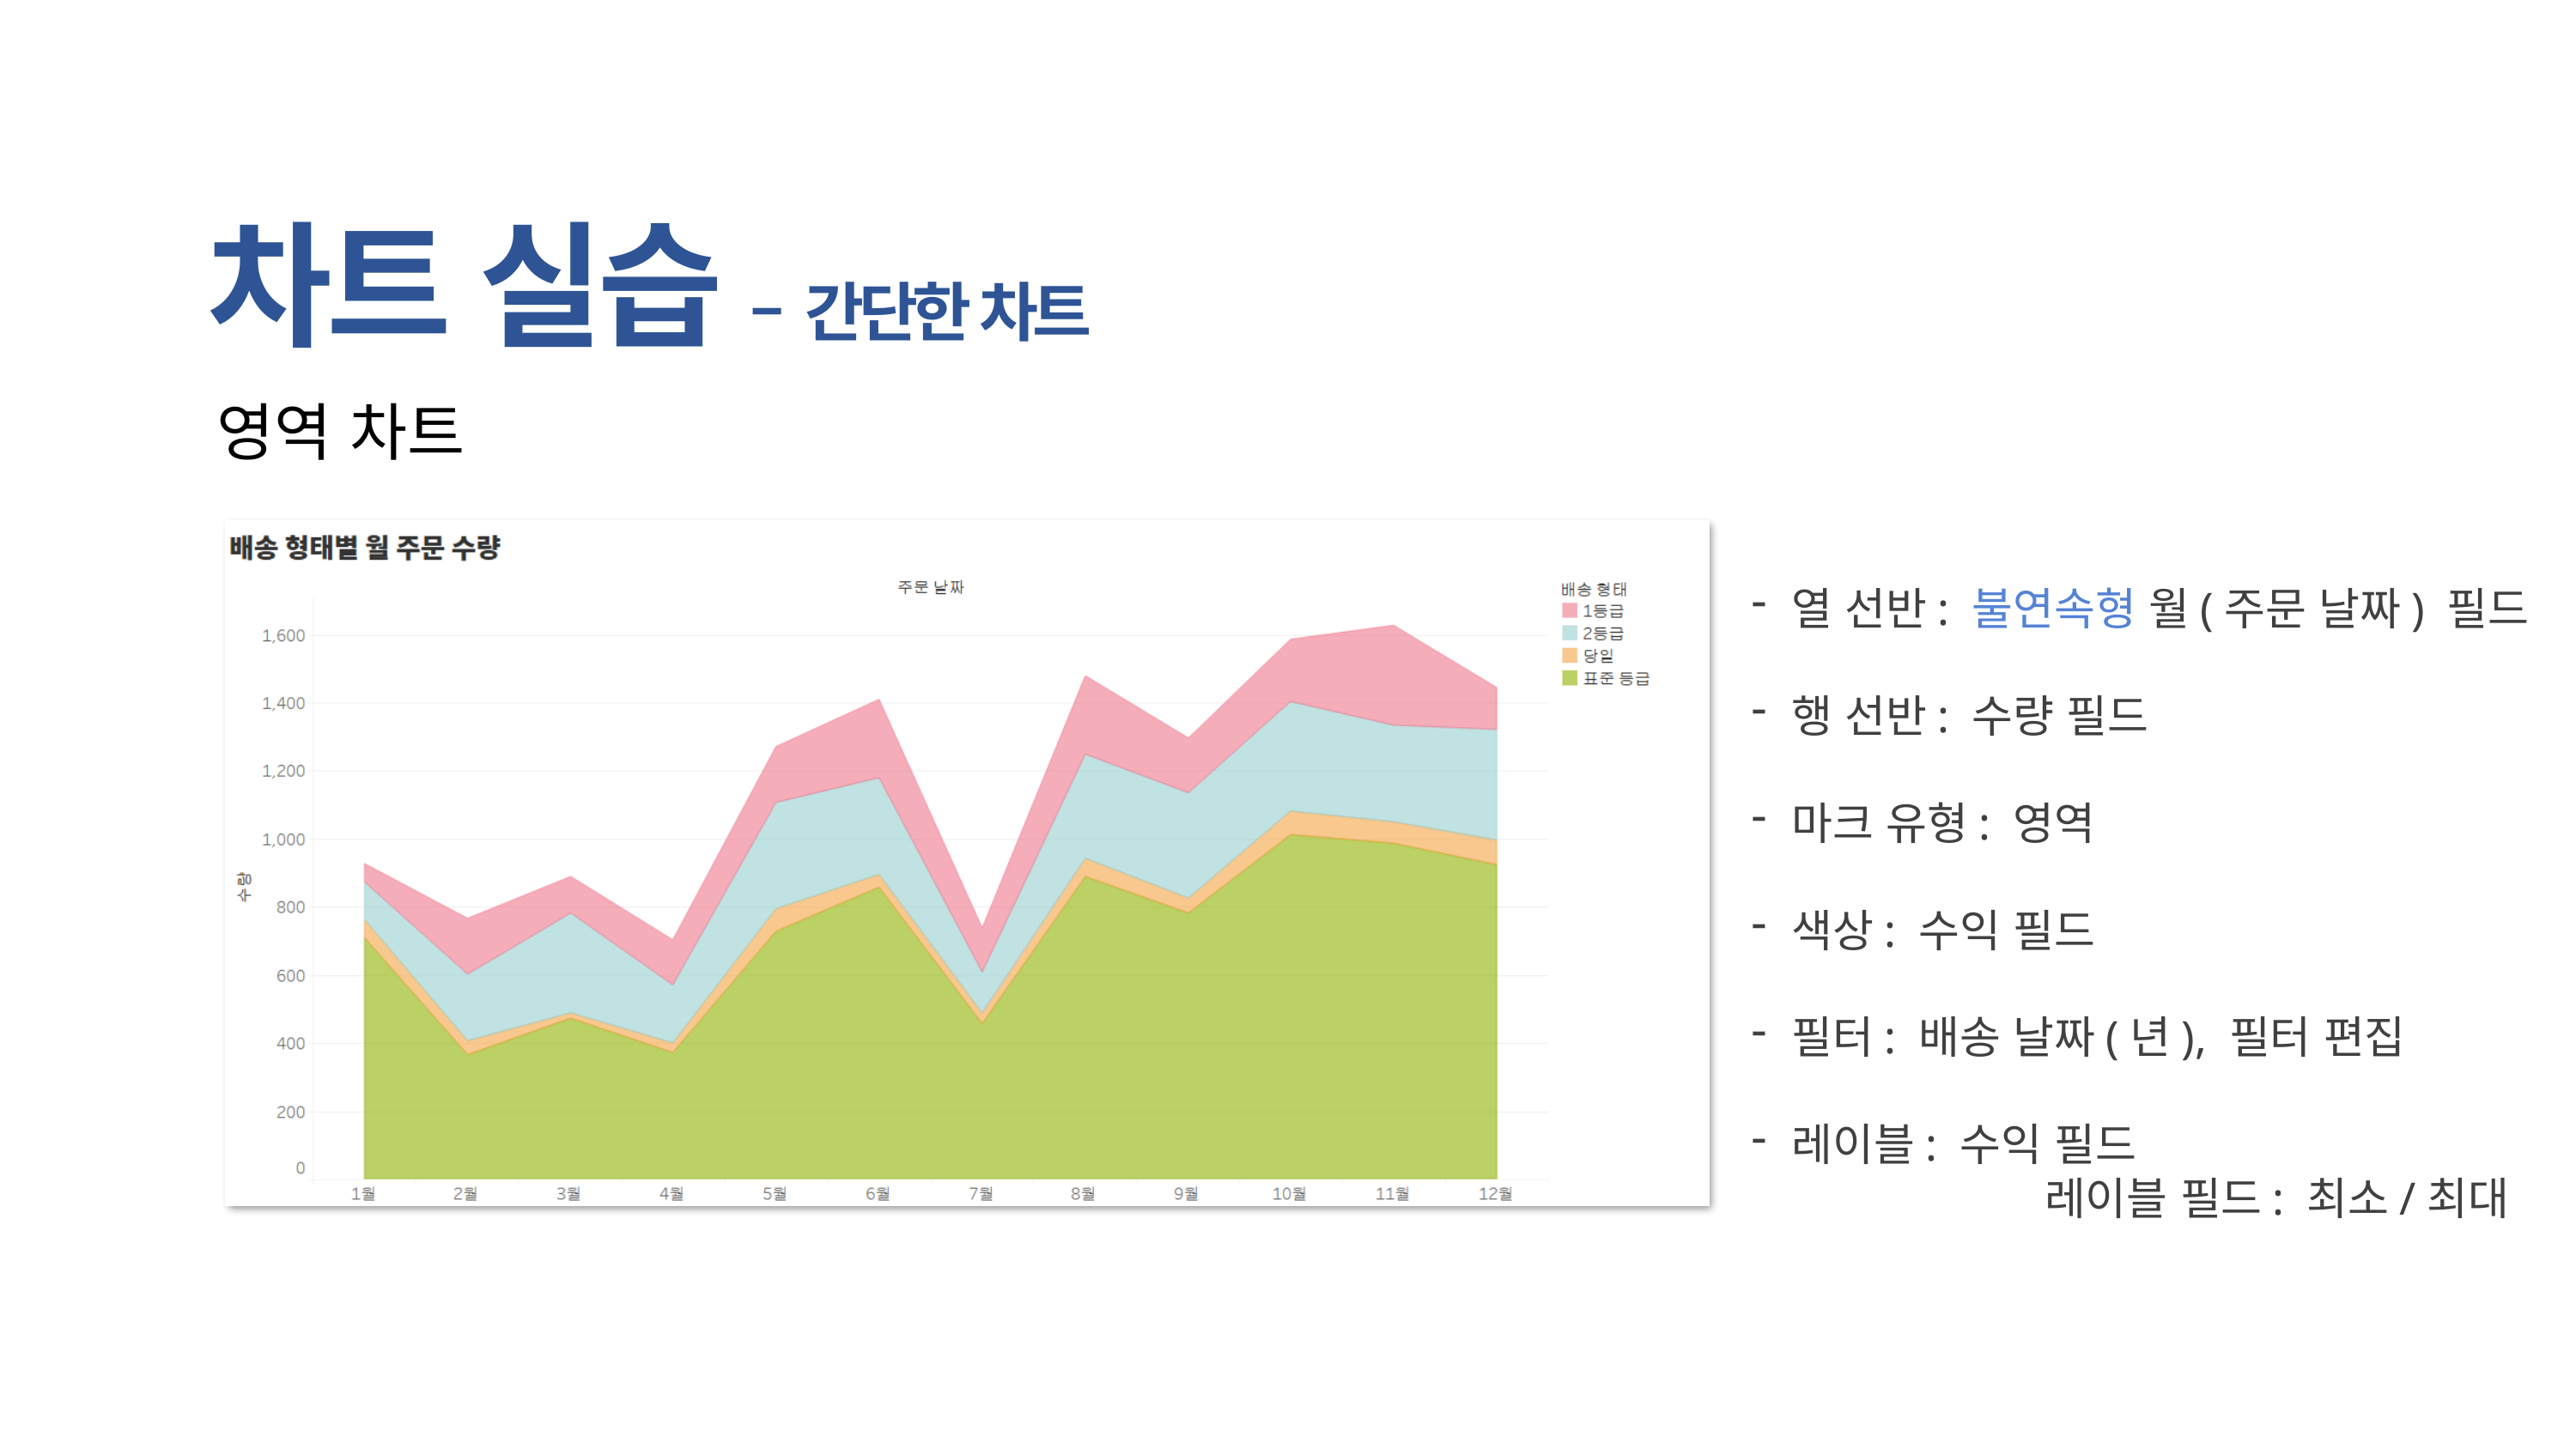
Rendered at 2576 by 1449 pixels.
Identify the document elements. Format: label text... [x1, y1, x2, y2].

text_box 영역 차트 [204, 349, 601, 475]
picture [225, 519, 1710, 1207]
text_box 열 선반: 불연속형 월(주문 날짜) 필드 행 선반: 수량 필드 마크 유형: 영역 색상: 수익 필드 필터: 배송 날짜(년), 필터 편집 레이블: 수익 필드 레이블 필드: 최소/최대 [1738, 520, 2576, 1231]
text_box 차트 실습 – 간단한 차트 [194, 112, 1783, 370]
